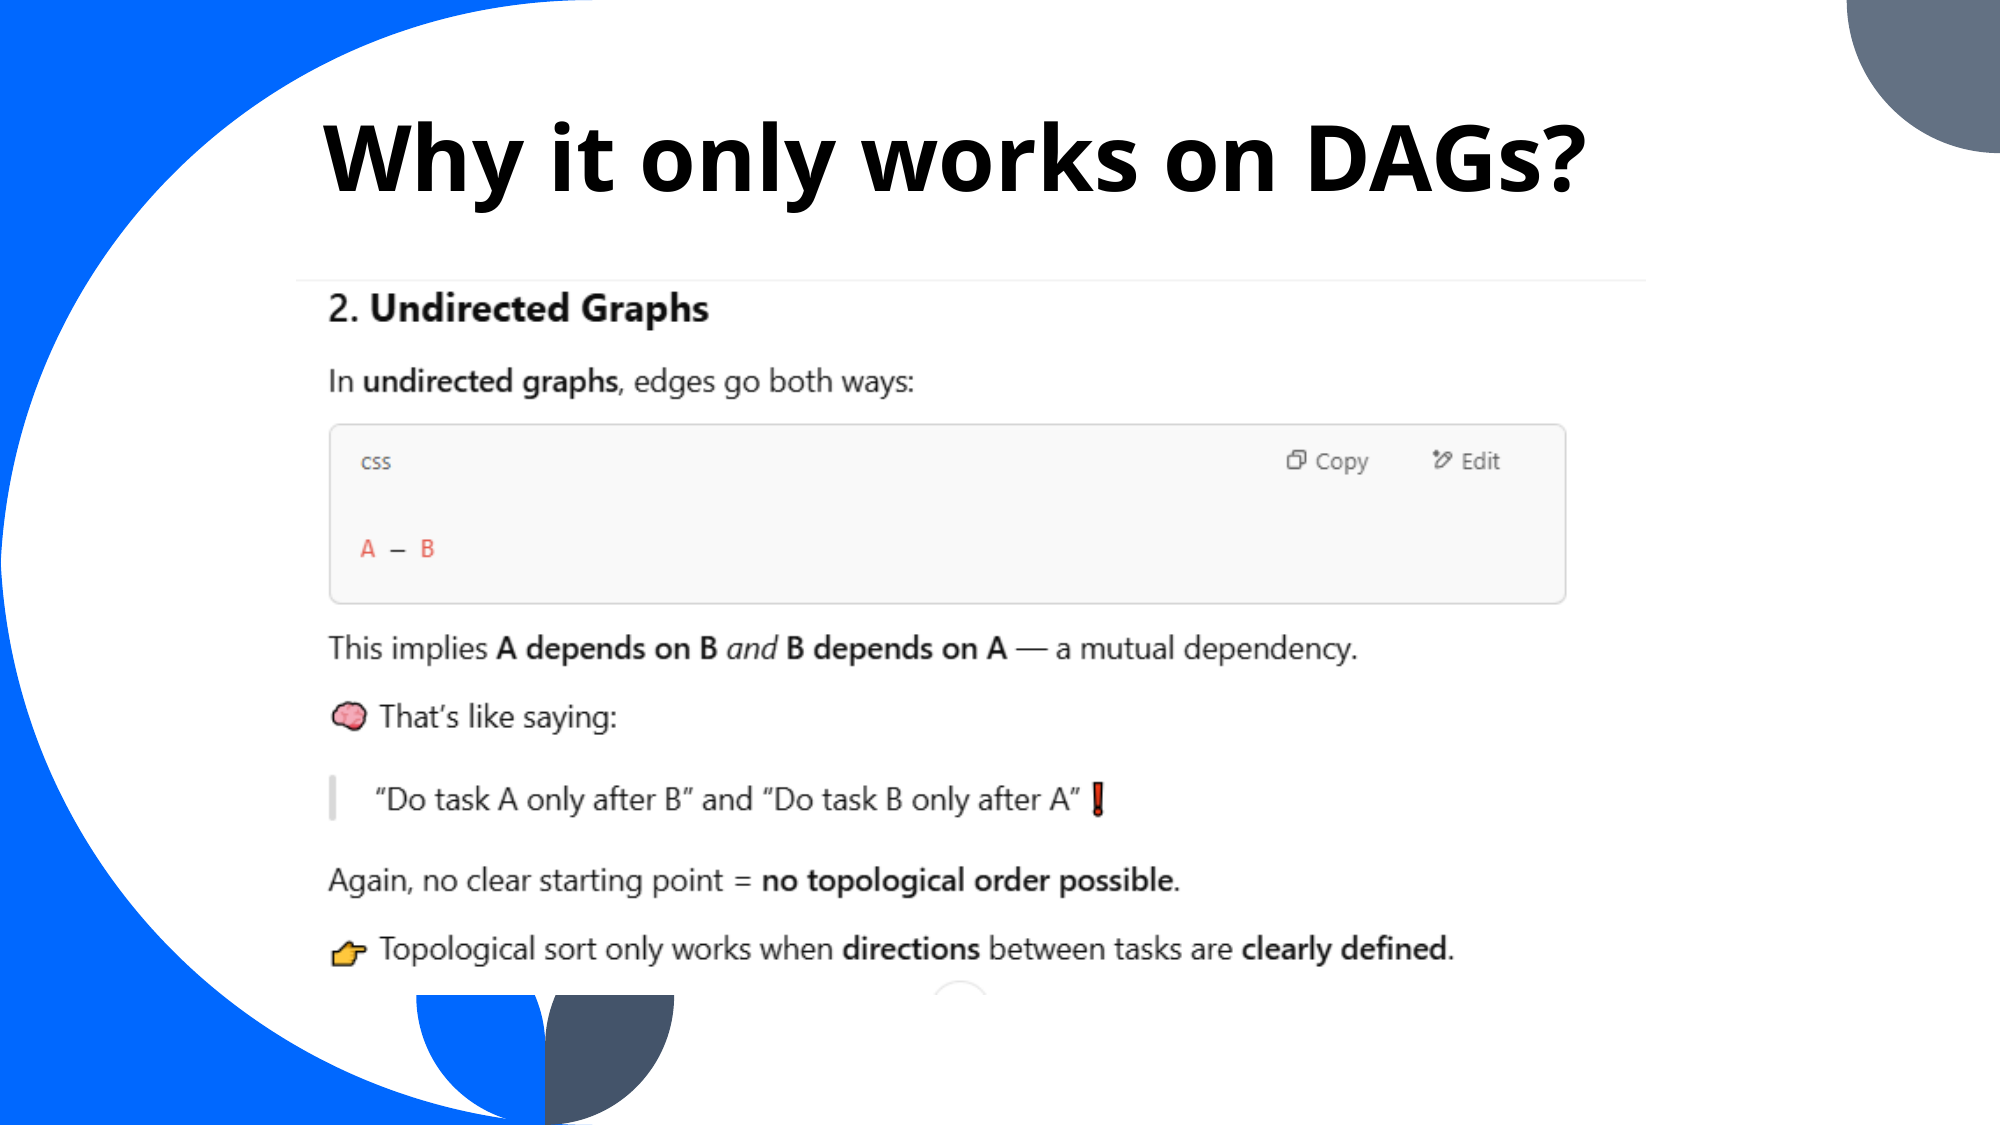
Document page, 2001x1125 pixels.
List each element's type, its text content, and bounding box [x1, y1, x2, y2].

picture [296, 264, 1646, 995]
title Why it only works on DAGs? [281, 97, 1630, 232]
